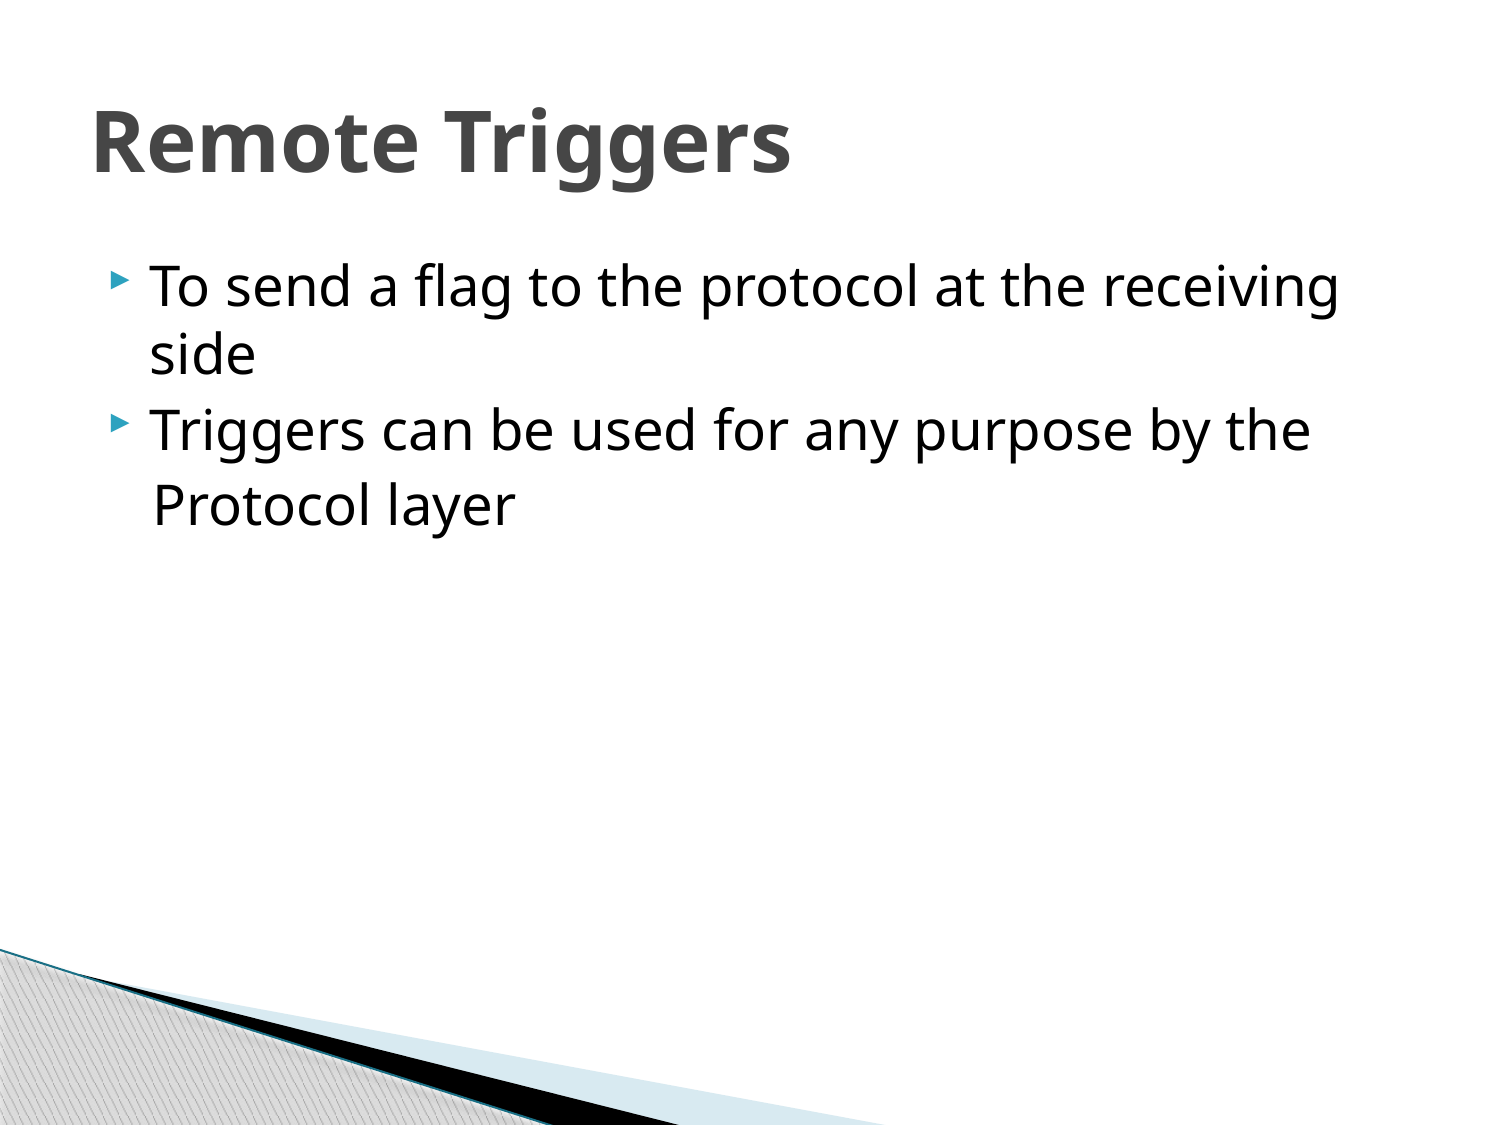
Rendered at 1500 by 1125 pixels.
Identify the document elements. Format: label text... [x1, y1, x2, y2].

list To send a flag to the protocol at the receiving side Triggers can be used for any purpose by the Protocol layer [75, 243, 1425, 986]
title Remote Triggers [75, 45, 1425, 233]
